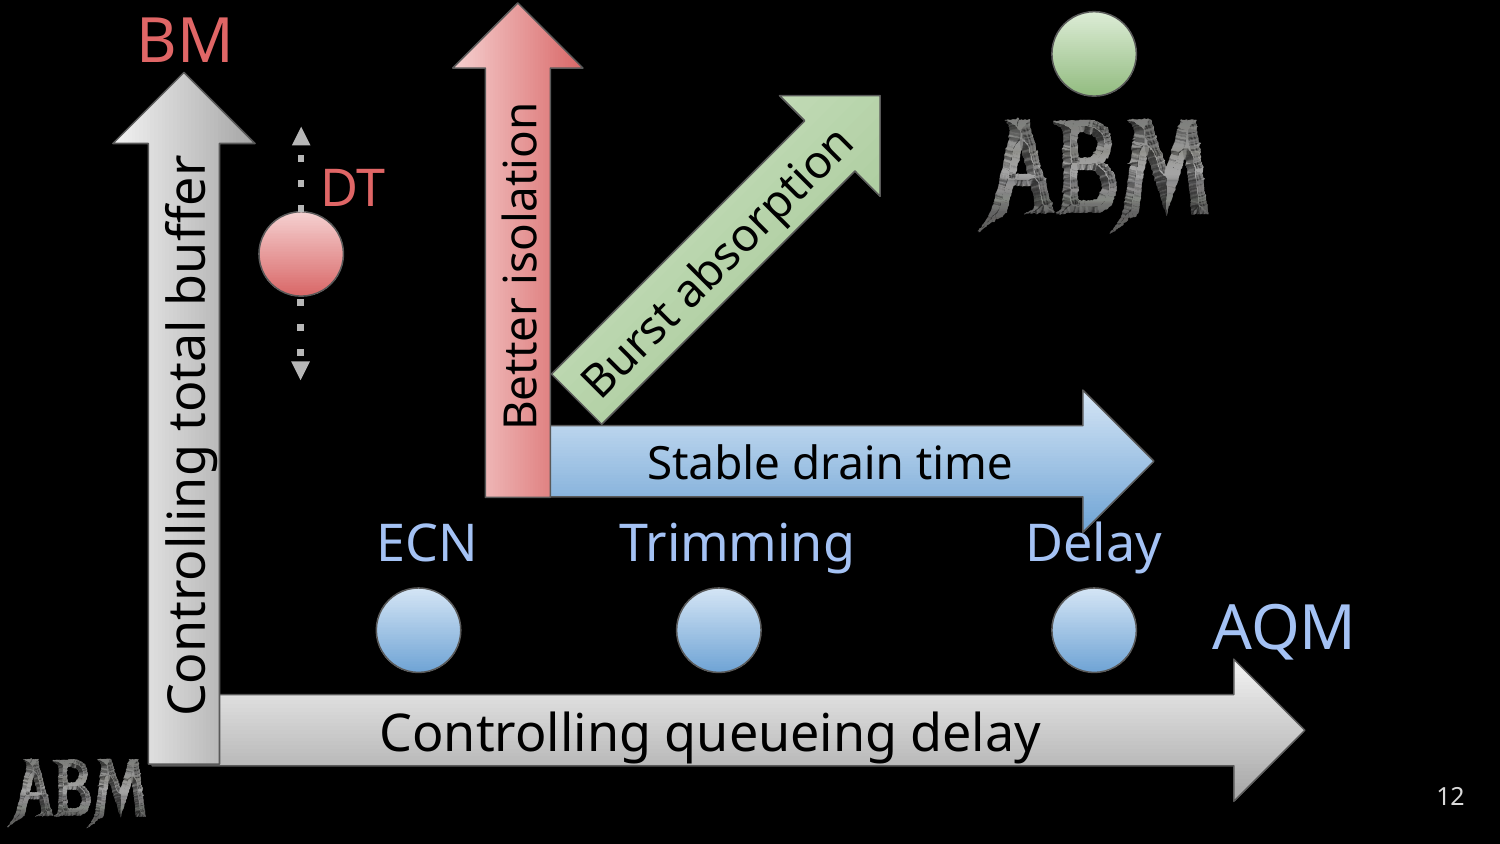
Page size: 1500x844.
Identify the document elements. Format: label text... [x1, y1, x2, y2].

text_box [1051, 587, 1137, 673]
text_box [1051, 11, 1137, 76]
text_box ECN [249, 494, 606, 587]
text_box AQM [1069, 572, 1500, 678]
picture [0, 734, 154, 844]
text_box Controlling total buffer [112, 90, 251, 765]
picture [966, 77, 1222, 261]
text_box Stable drain time [551, 390, 1154, 533]
text_box Burst absorption [551, 95, 881, 425]
text_box Delay [962, 494, 1227, 587]
text_box DT [178, 139, 485, 232]
text_box Trimming [606, 497, 948, 587]
text_box Controlling queueing delay [152, 659, 1305, 802]
text_box Better isolation [452, 2, 583, 498]
text_box [376, 587, 461, 673]
text_box [258, 232, 344, 297]
text_box [676, 587, 762, 673]
slide_number ‹#› [1389, 764, 1480, 830]
text_box BM [58, 0, 313, 90]
